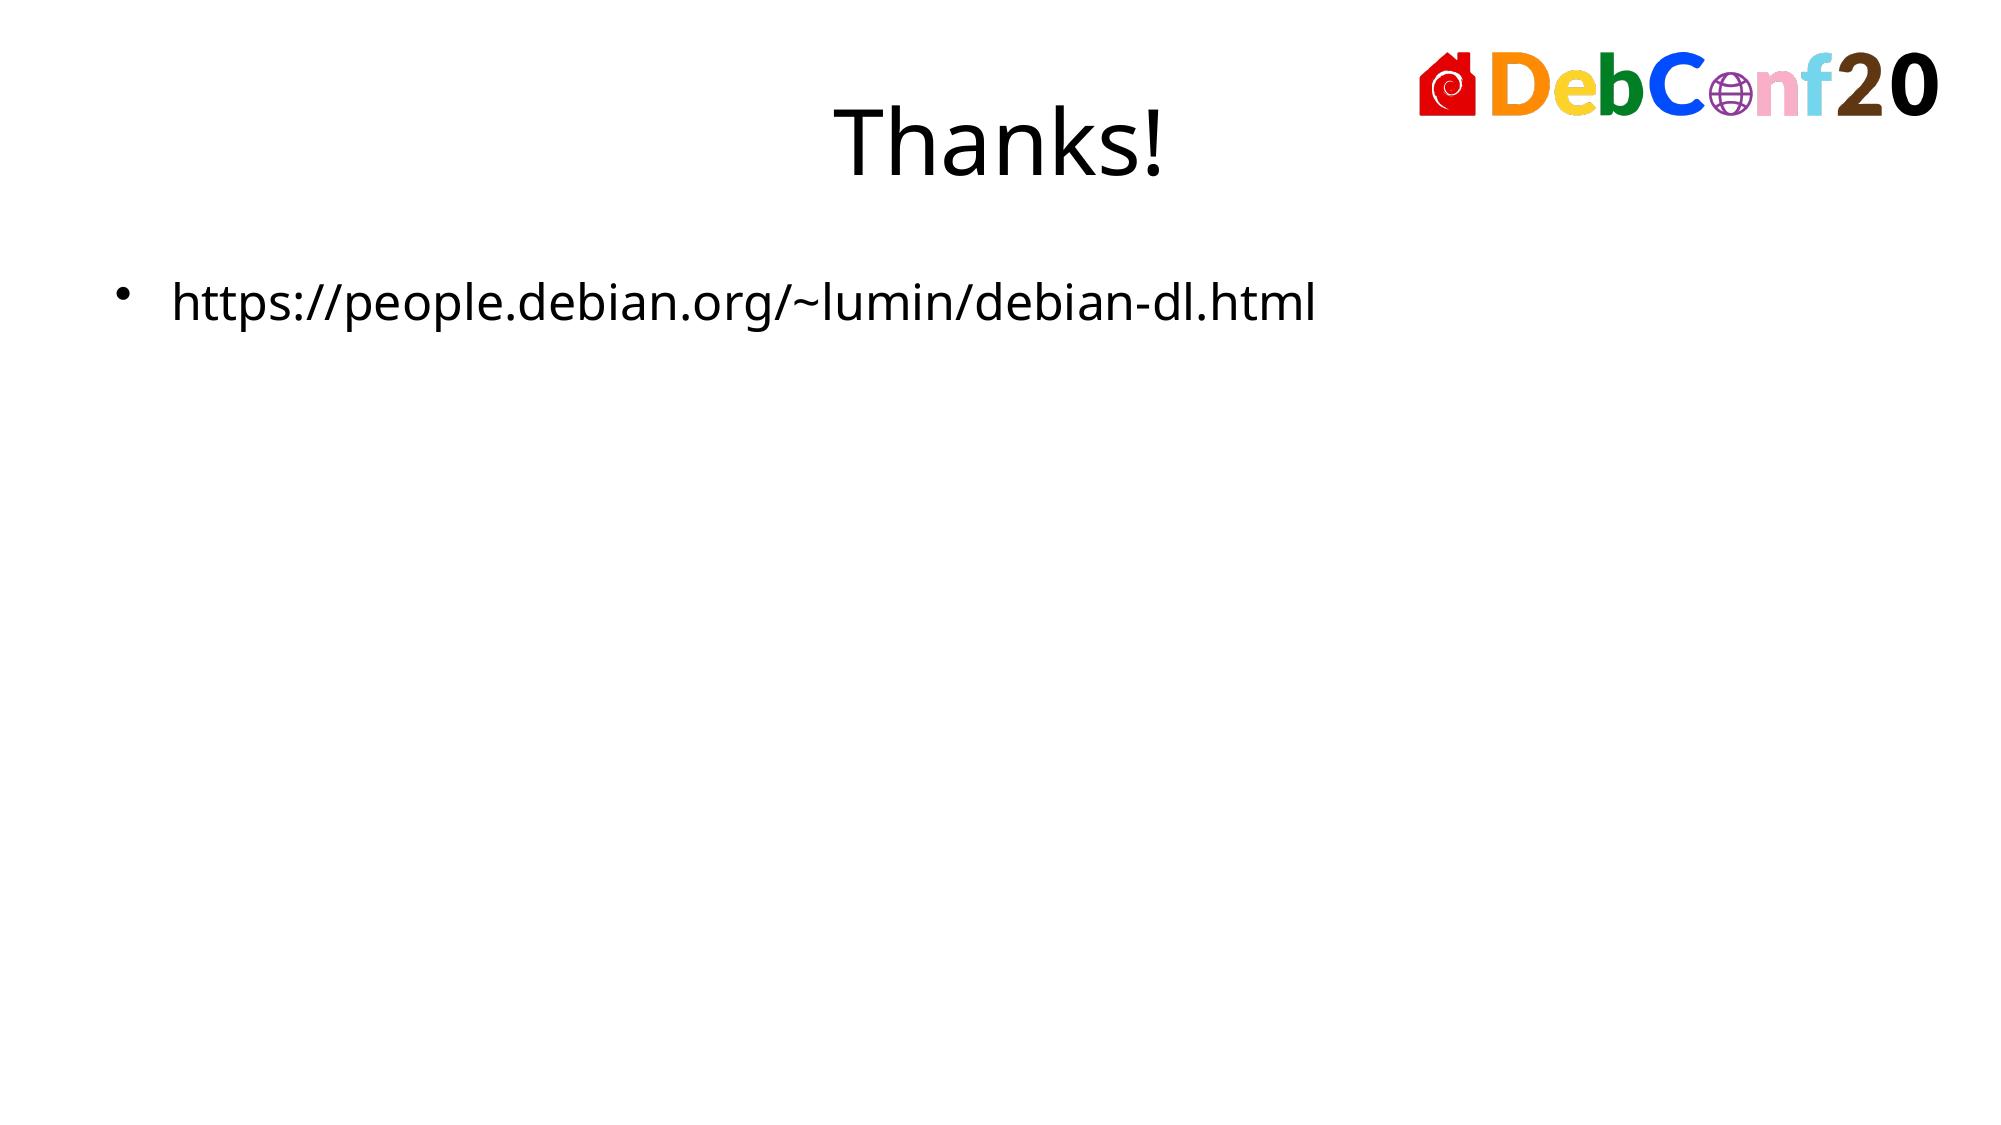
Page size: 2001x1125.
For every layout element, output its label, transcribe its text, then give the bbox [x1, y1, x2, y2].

list https://people.debian.org/~lumin/debian-dl.html [99, 262, 1901, 1006]
picture [1419, 52, 1938, 116]
title Thanks! [99, 44, 1901, 233]
